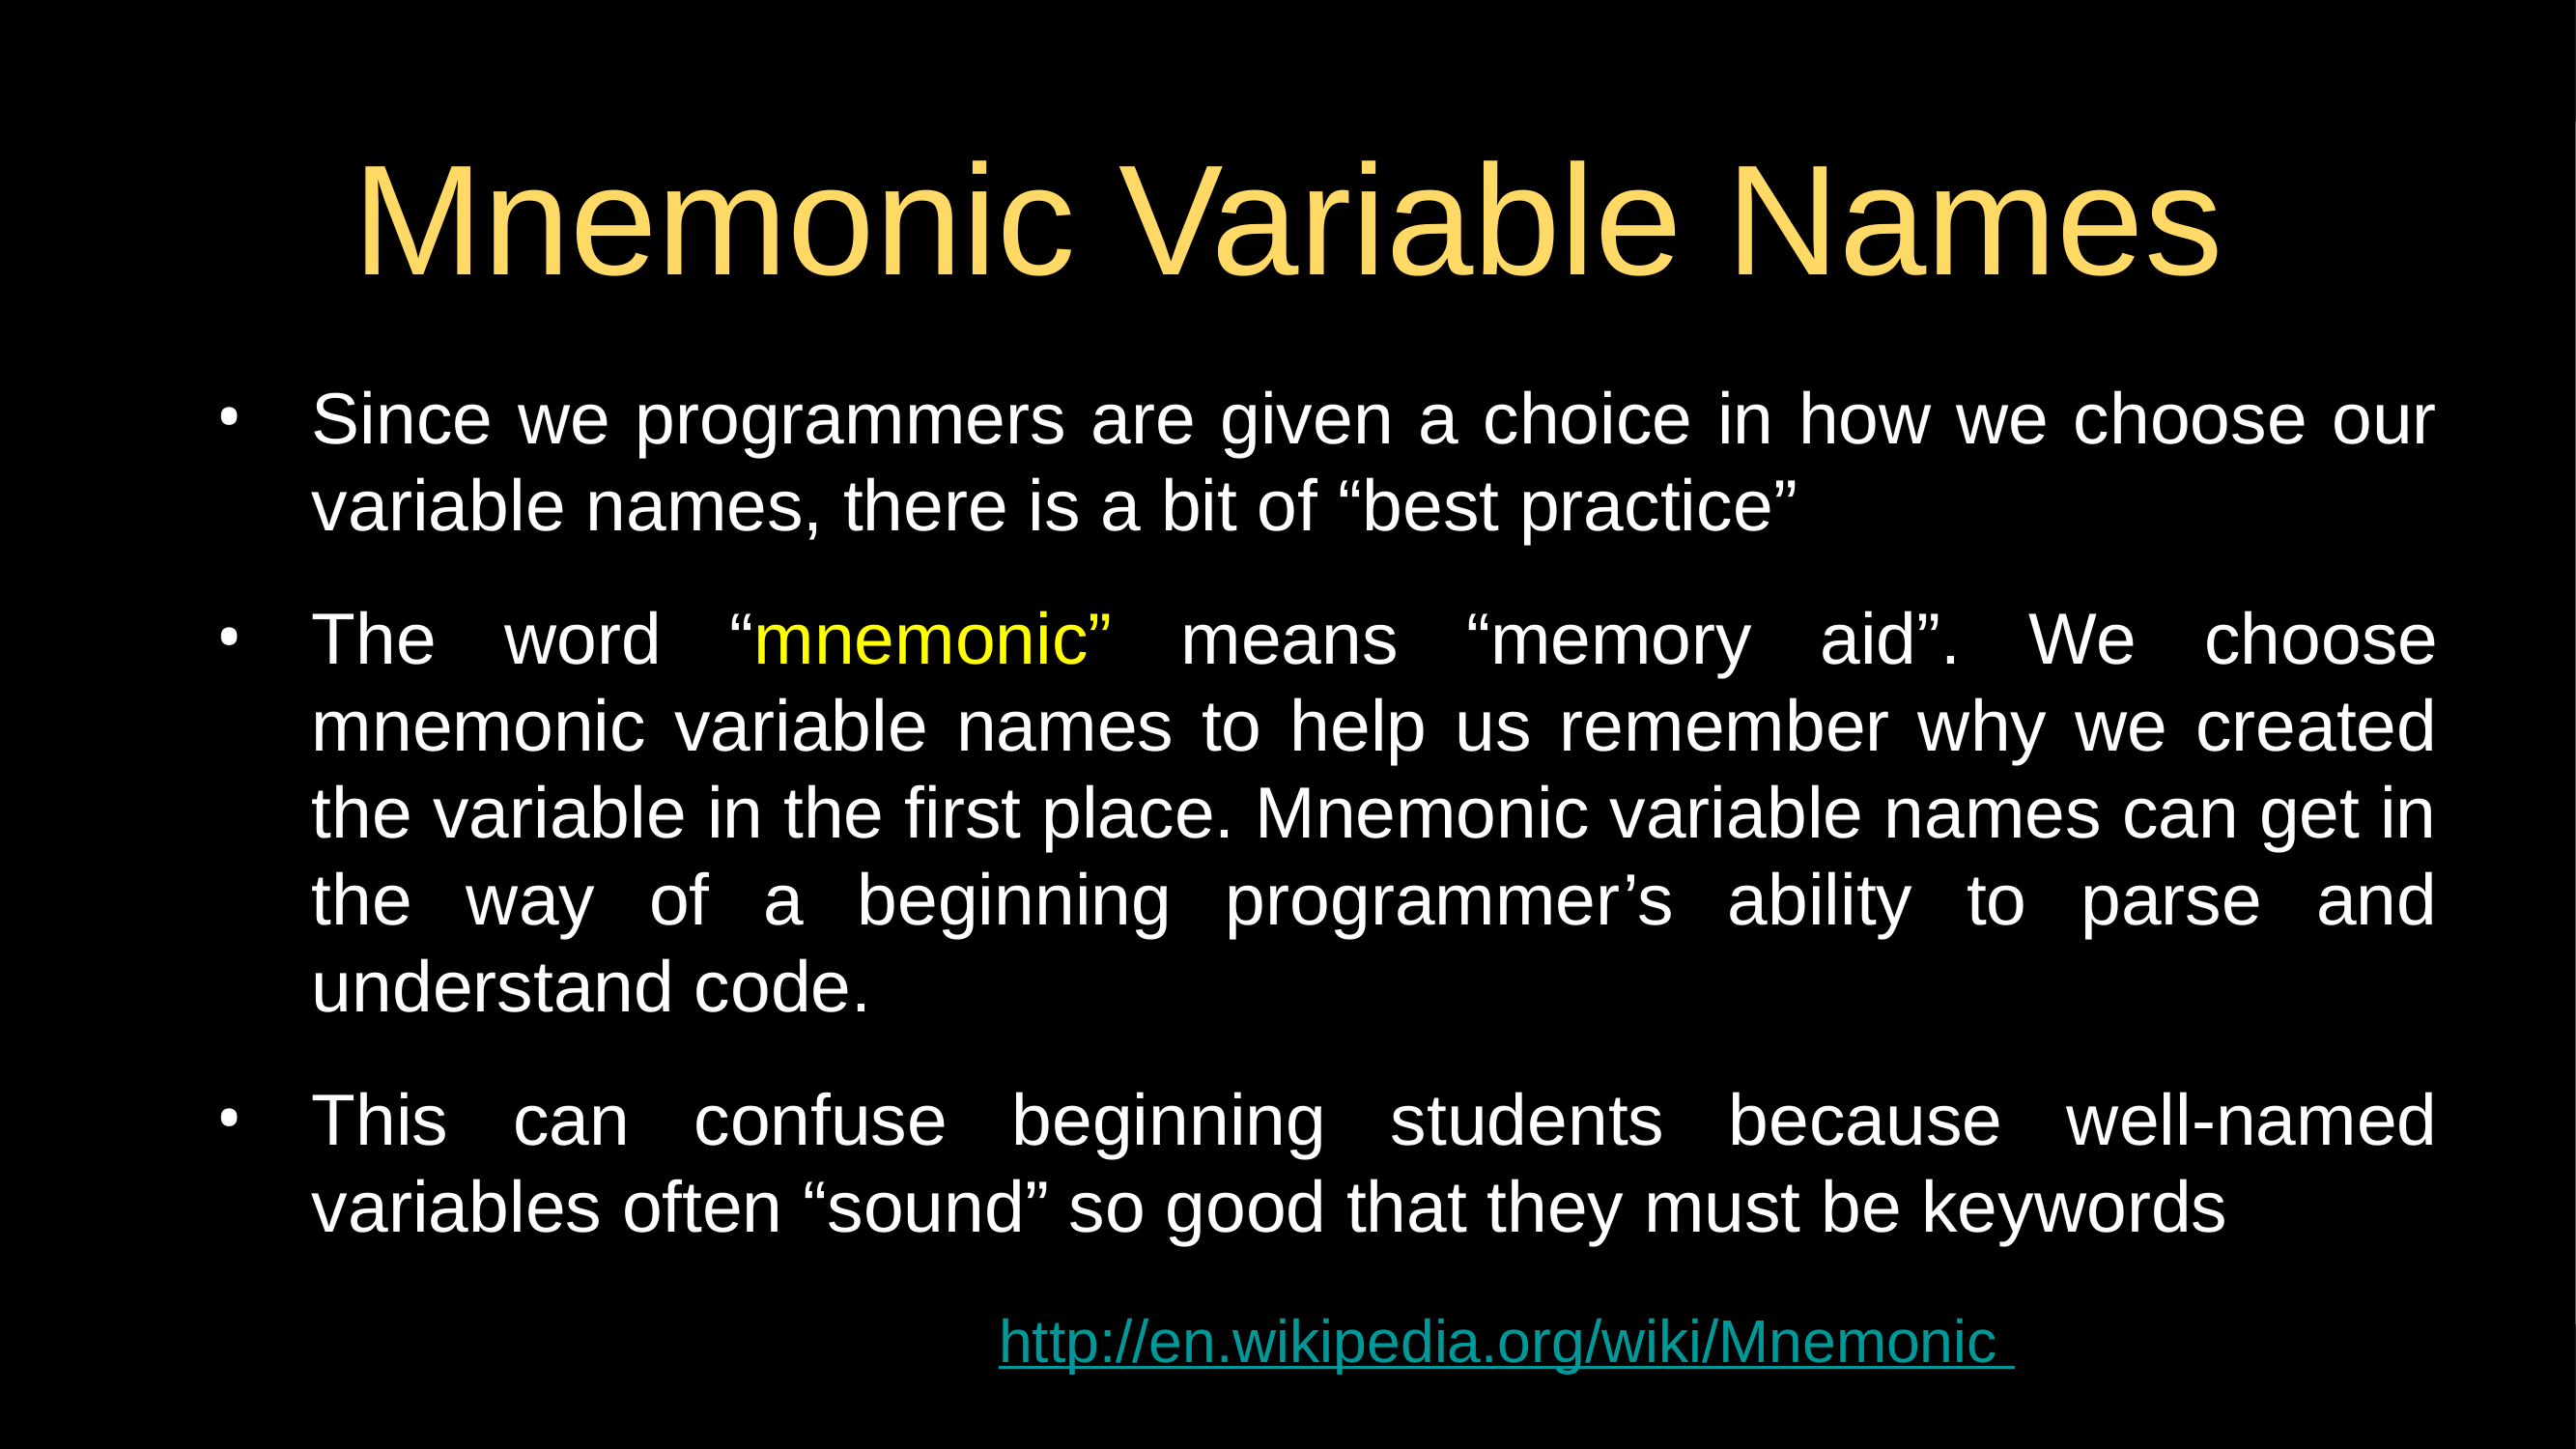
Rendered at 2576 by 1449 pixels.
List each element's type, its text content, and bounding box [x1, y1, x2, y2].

title Mnemonic Variable Names [128, 124, 2448, 300]
text_box http://en.wikipedia.org/wiki/Mnemonic [850, 1286, 2165, 1391]
list Since we programmers are given a choice in how we choose our variable names, there is a bit of “best practice” The word “mnemonic” means “memory aid”. We choose mnemonic variable names to help us remember why we created the variable in the first place. Mnemonic variable names can get in the way of a beginning programmer’s ability to parse and understand code. This can confuse beginning students because well-named variables often “sound” so good that they must be keywords [128, 412, 2448, 1206]
